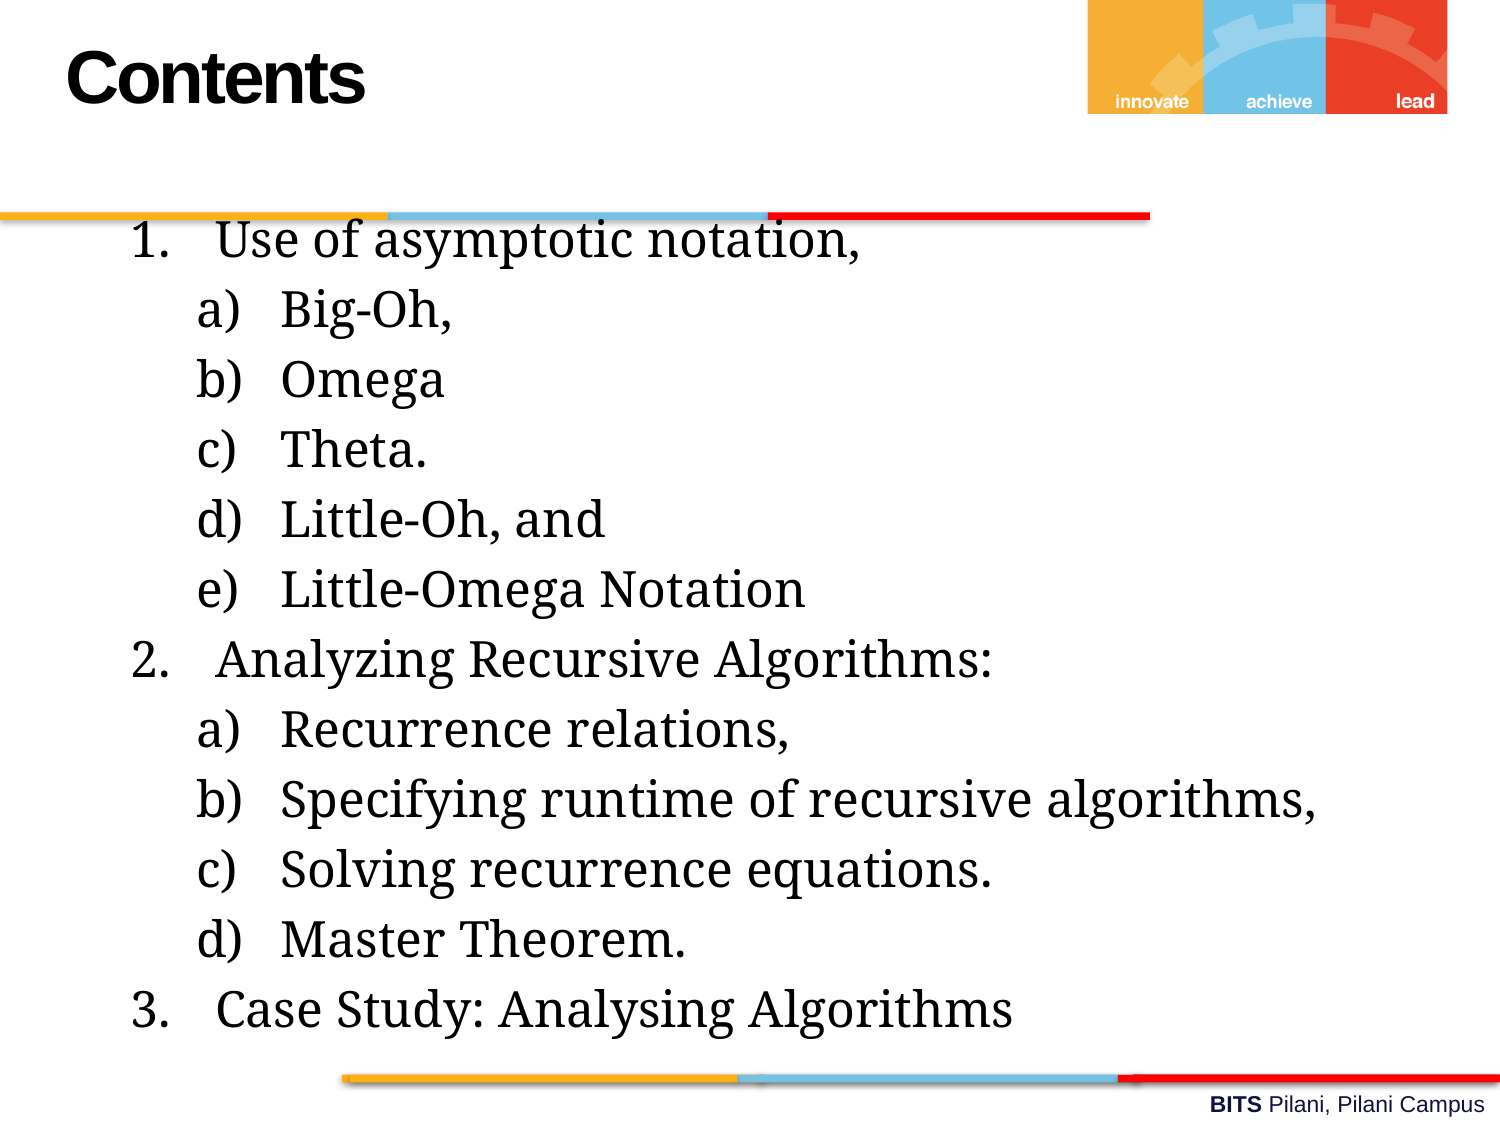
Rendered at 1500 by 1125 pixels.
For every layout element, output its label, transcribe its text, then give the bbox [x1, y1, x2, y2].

list Contents [50, 24, 1088, 138]
list Use of asymptotic notation, Big-Oh, Omega Theta. Little-Oh, and Little-Omega Notation Analyzing Recursive Algorithms: Recurrence relations, Specifying runtime of recursive algorithms, Solving recurrence equations. Master Theorem. Case Study: Analysing Algorithms [50, 200, 1400, 1075]
picture [1087, 0, 1448, 114]
